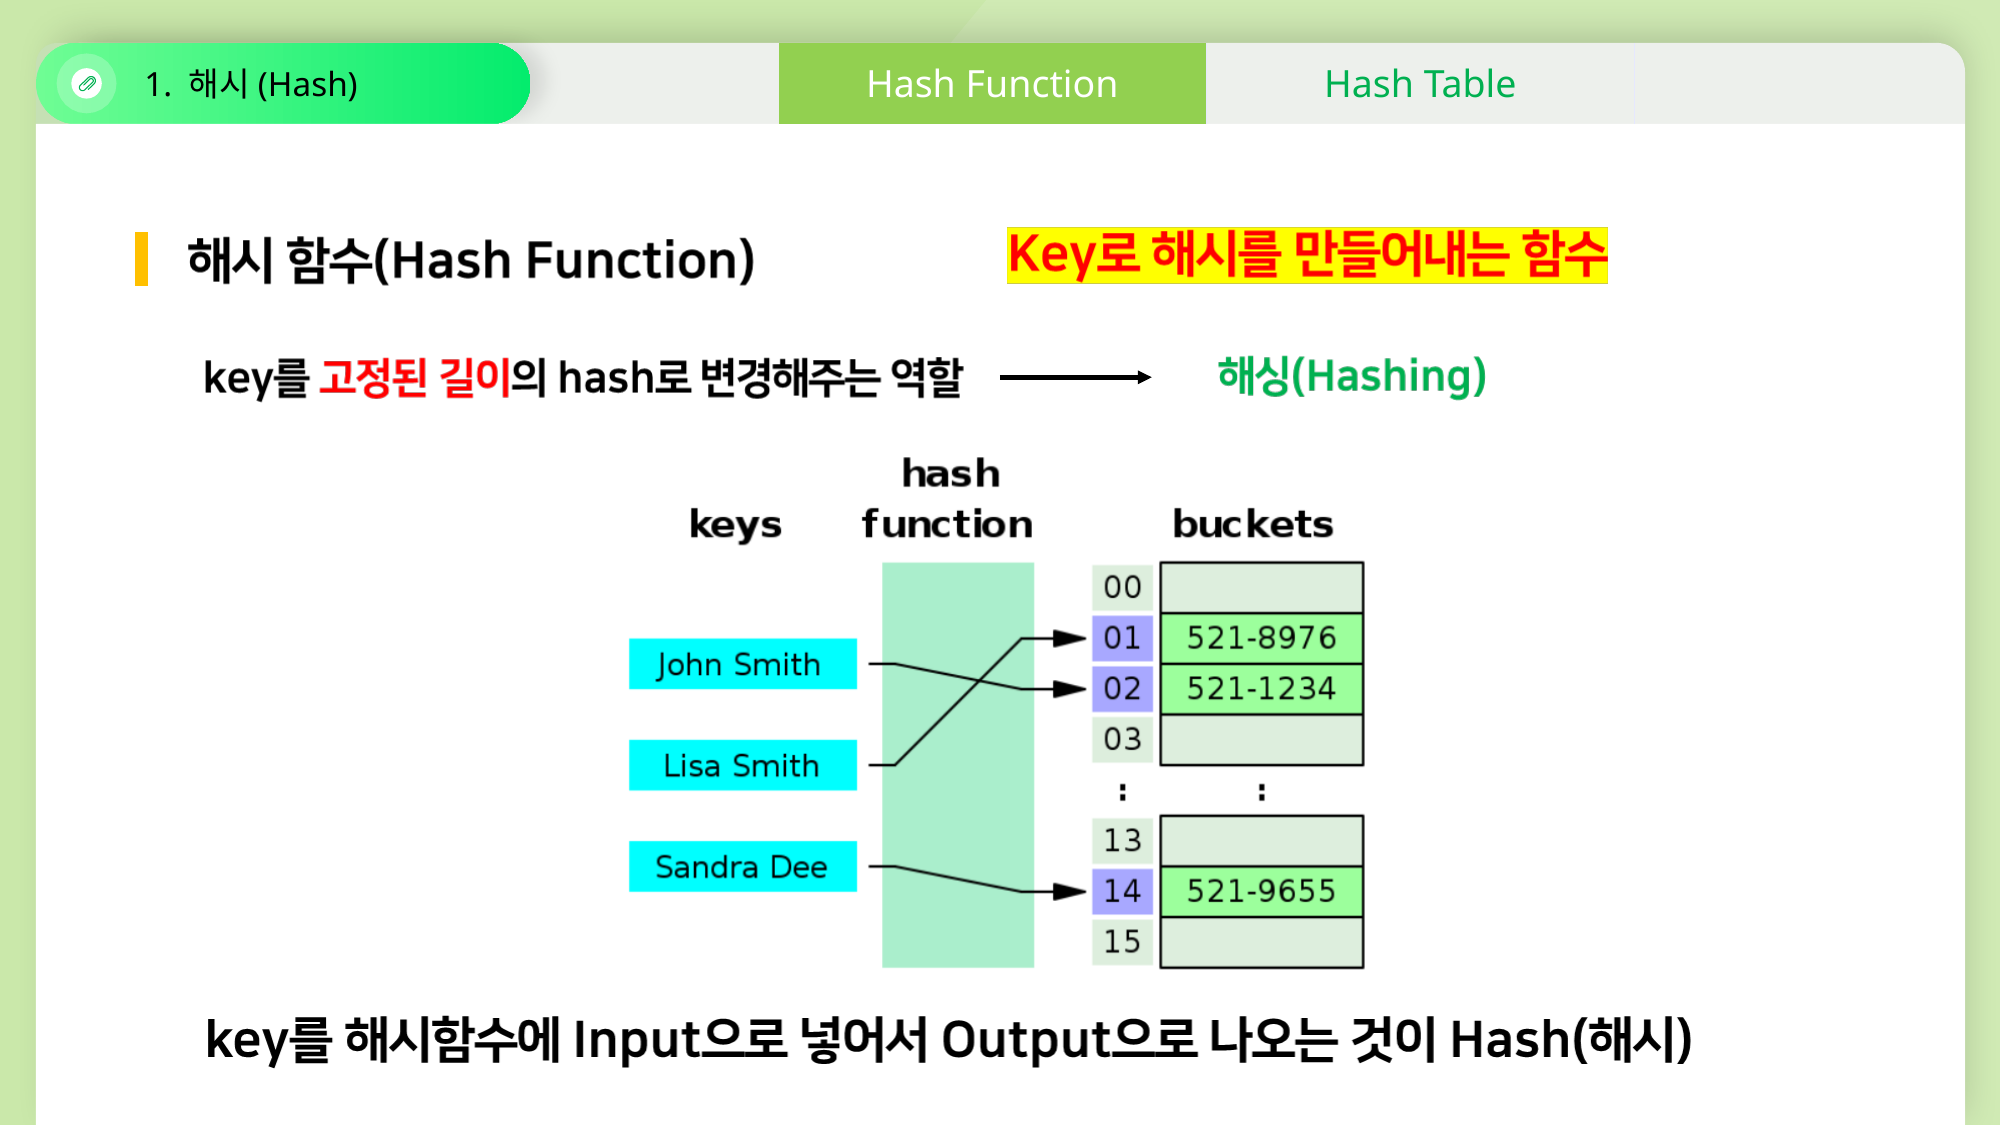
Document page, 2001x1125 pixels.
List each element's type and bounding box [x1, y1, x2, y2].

picture [174, 994, 1803, 1101]
picture [177, 340, 1136, 429]
picture [1193, 338, 1541, 427]
picture [158, 207, 1660, 321]
text_box [35, 0, 2000, 1125]
picture [610, 439, 1390, 988]
